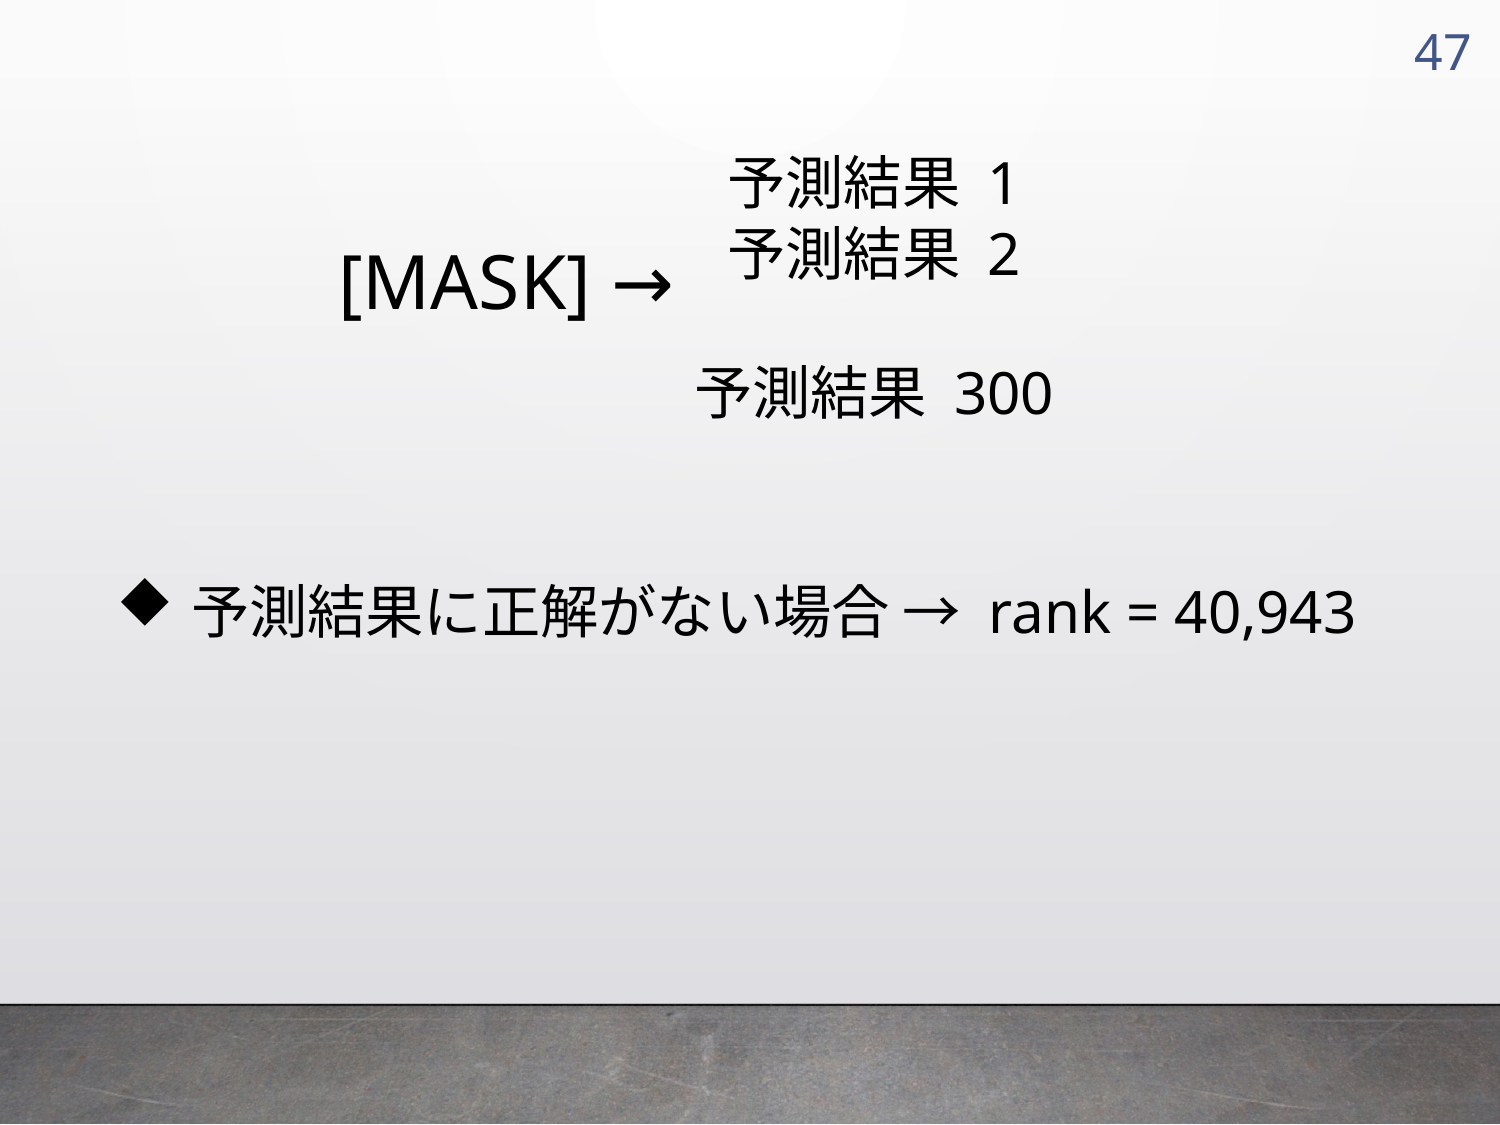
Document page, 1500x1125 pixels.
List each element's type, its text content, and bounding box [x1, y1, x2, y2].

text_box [323, 139, 1115, 438]
picture [0, 1004, 1500, 1124]
slide_number 46 [1378, 12, 1487, 76]
text_box 予測結果に正解がない場合 → rank = 40,943 [101, 532, 1500, 653]
